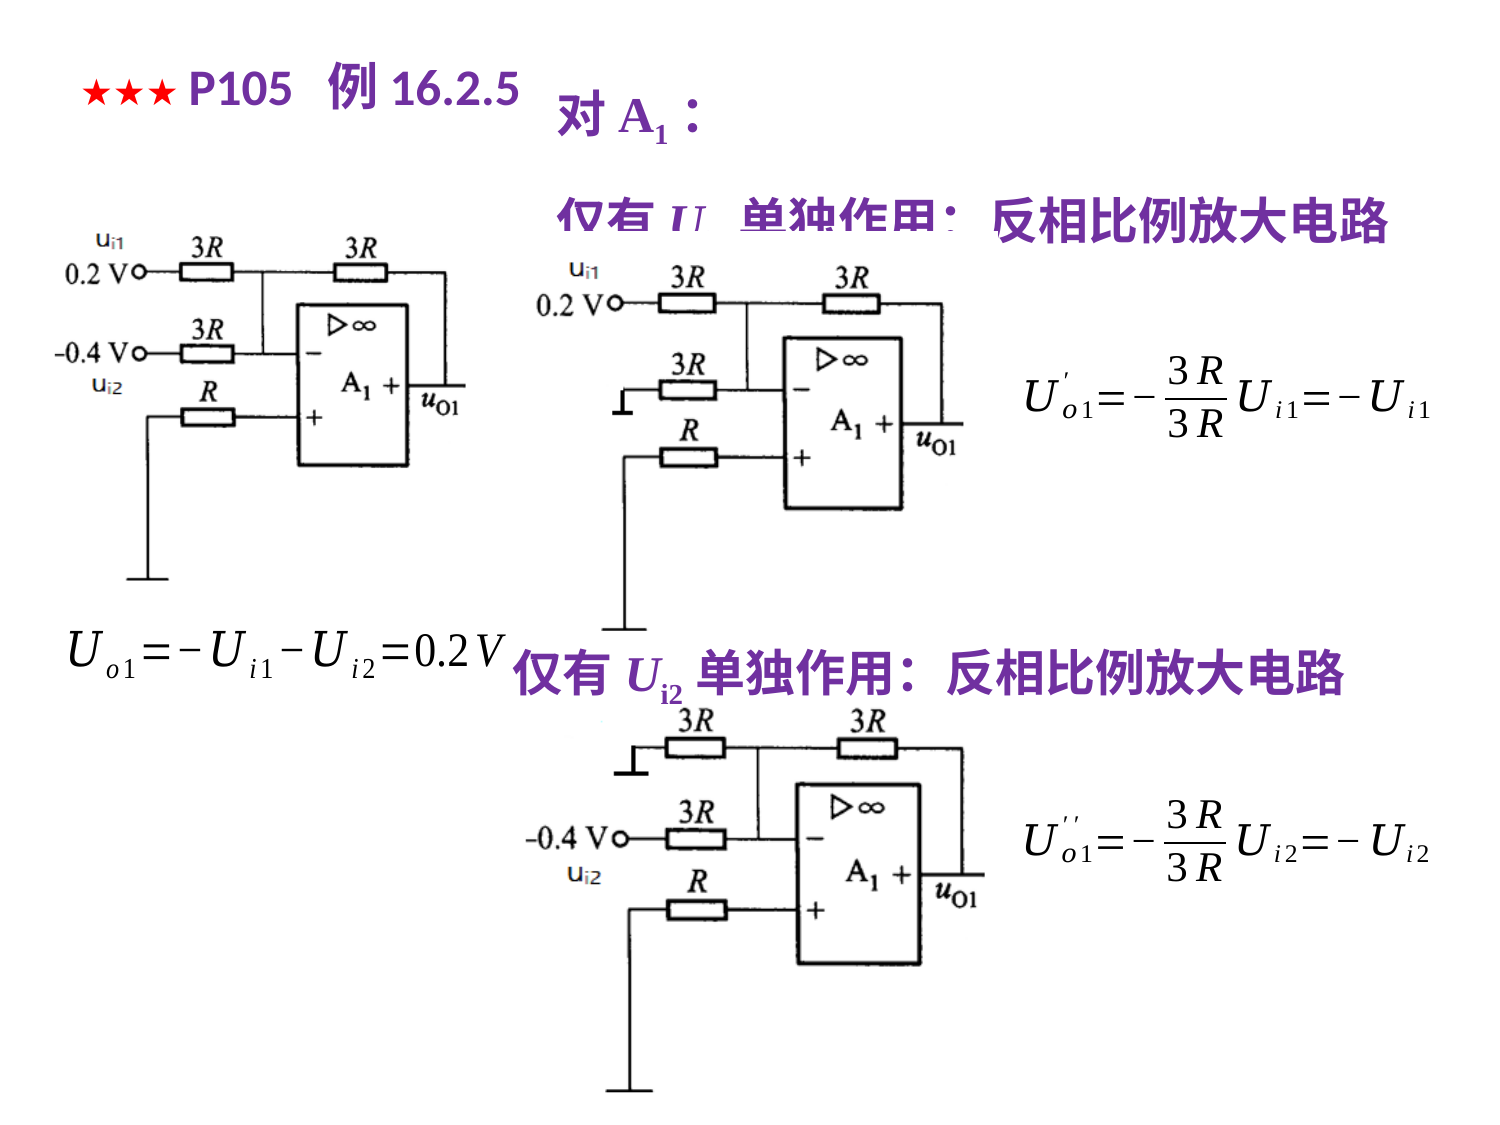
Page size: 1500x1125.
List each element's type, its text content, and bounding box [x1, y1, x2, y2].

picture [516, 672, 1021, 1104]
picture [516, 231, 998, 643]
text_box 仅有Ui2单独作用：反相比例放大电路 [497, 620, 1386, 718]
picture [46, 204, 498, 591]
title ★★★ P105 例16.2.5 [65, 26, 543, 152]
text_box 对A1： 仅有Ui1单独作用：反相比例放大电路 [541, 61, 1430, 265]
